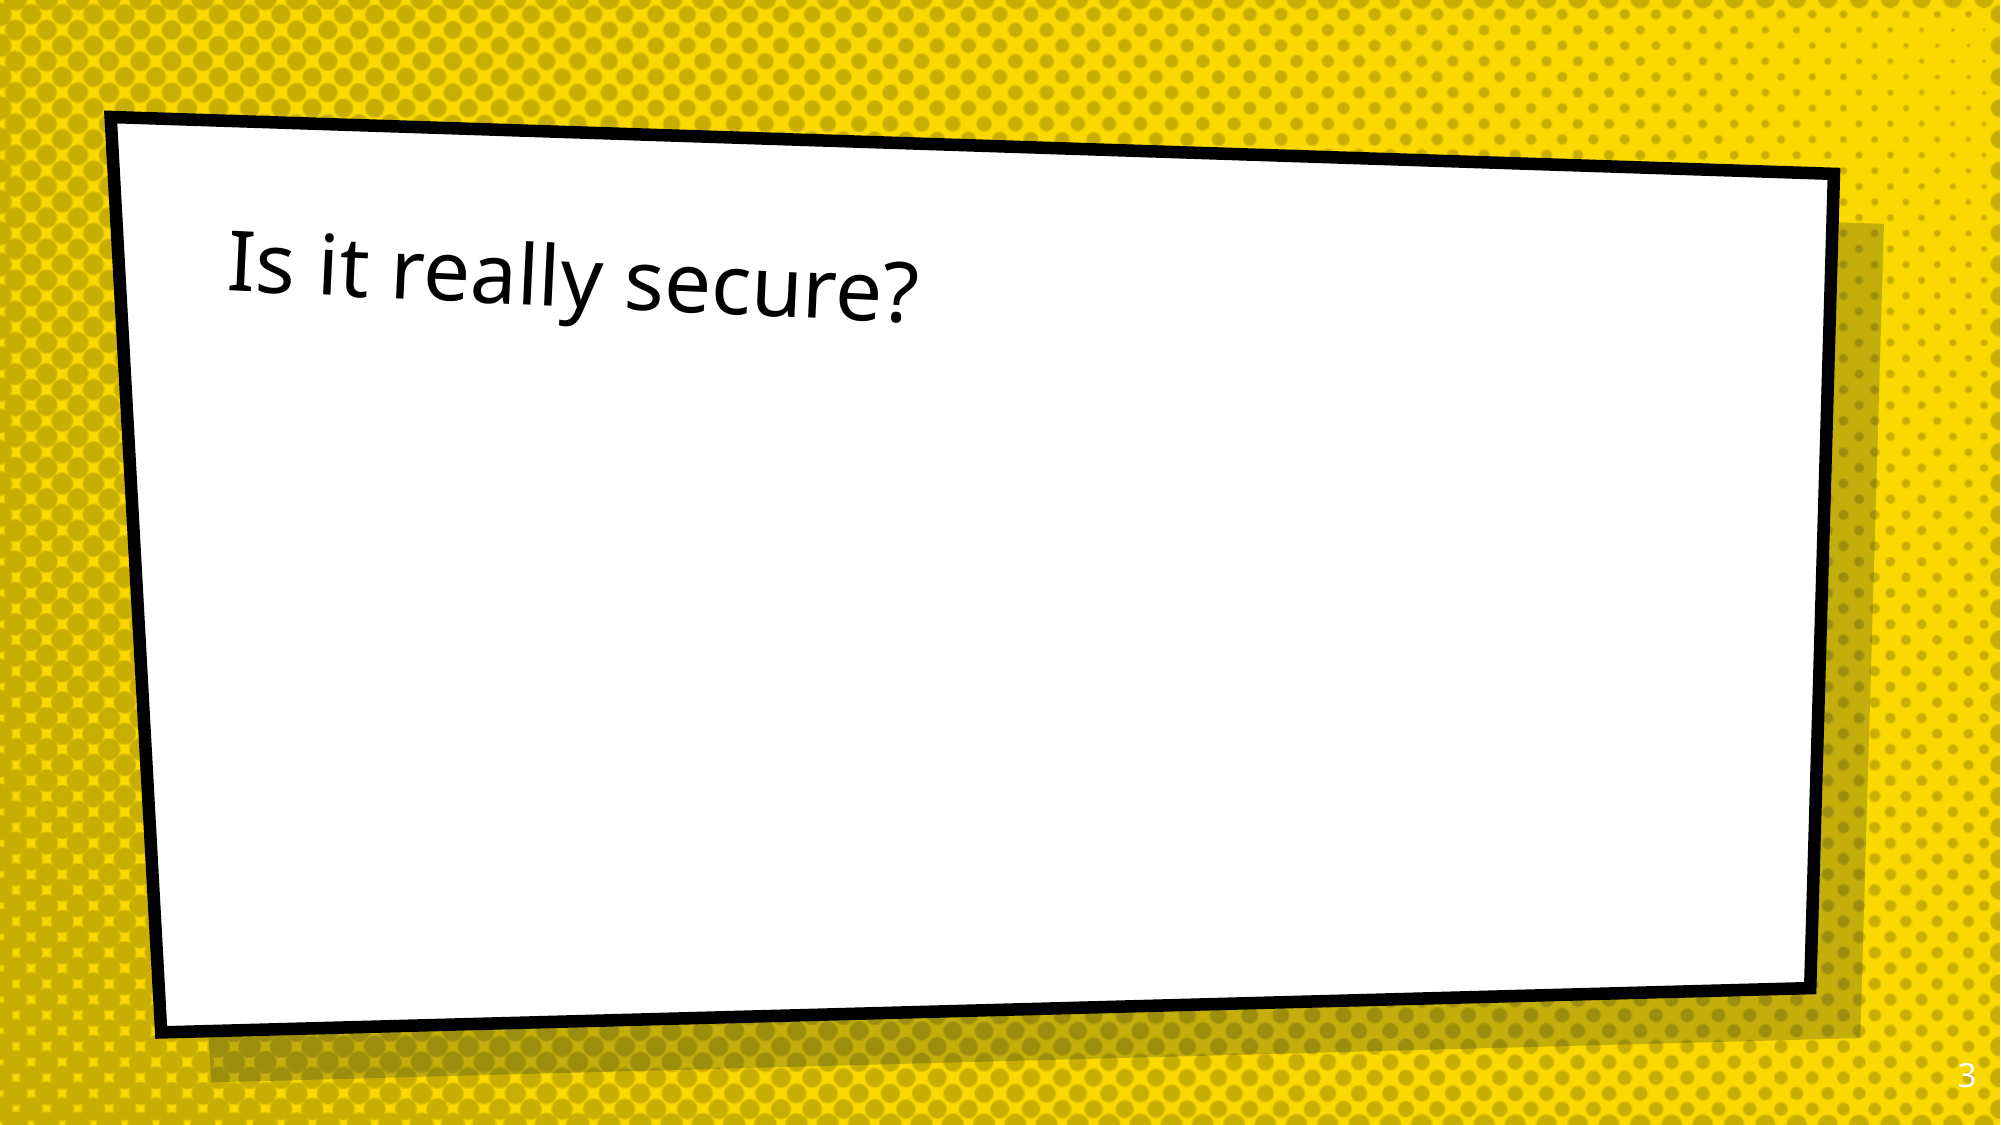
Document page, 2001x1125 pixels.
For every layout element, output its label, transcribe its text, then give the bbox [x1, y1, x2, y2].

title Is it really secure? [210, 155, 1755, 395]
slide_number 2 [1871, 1038, 1992, 1125]
